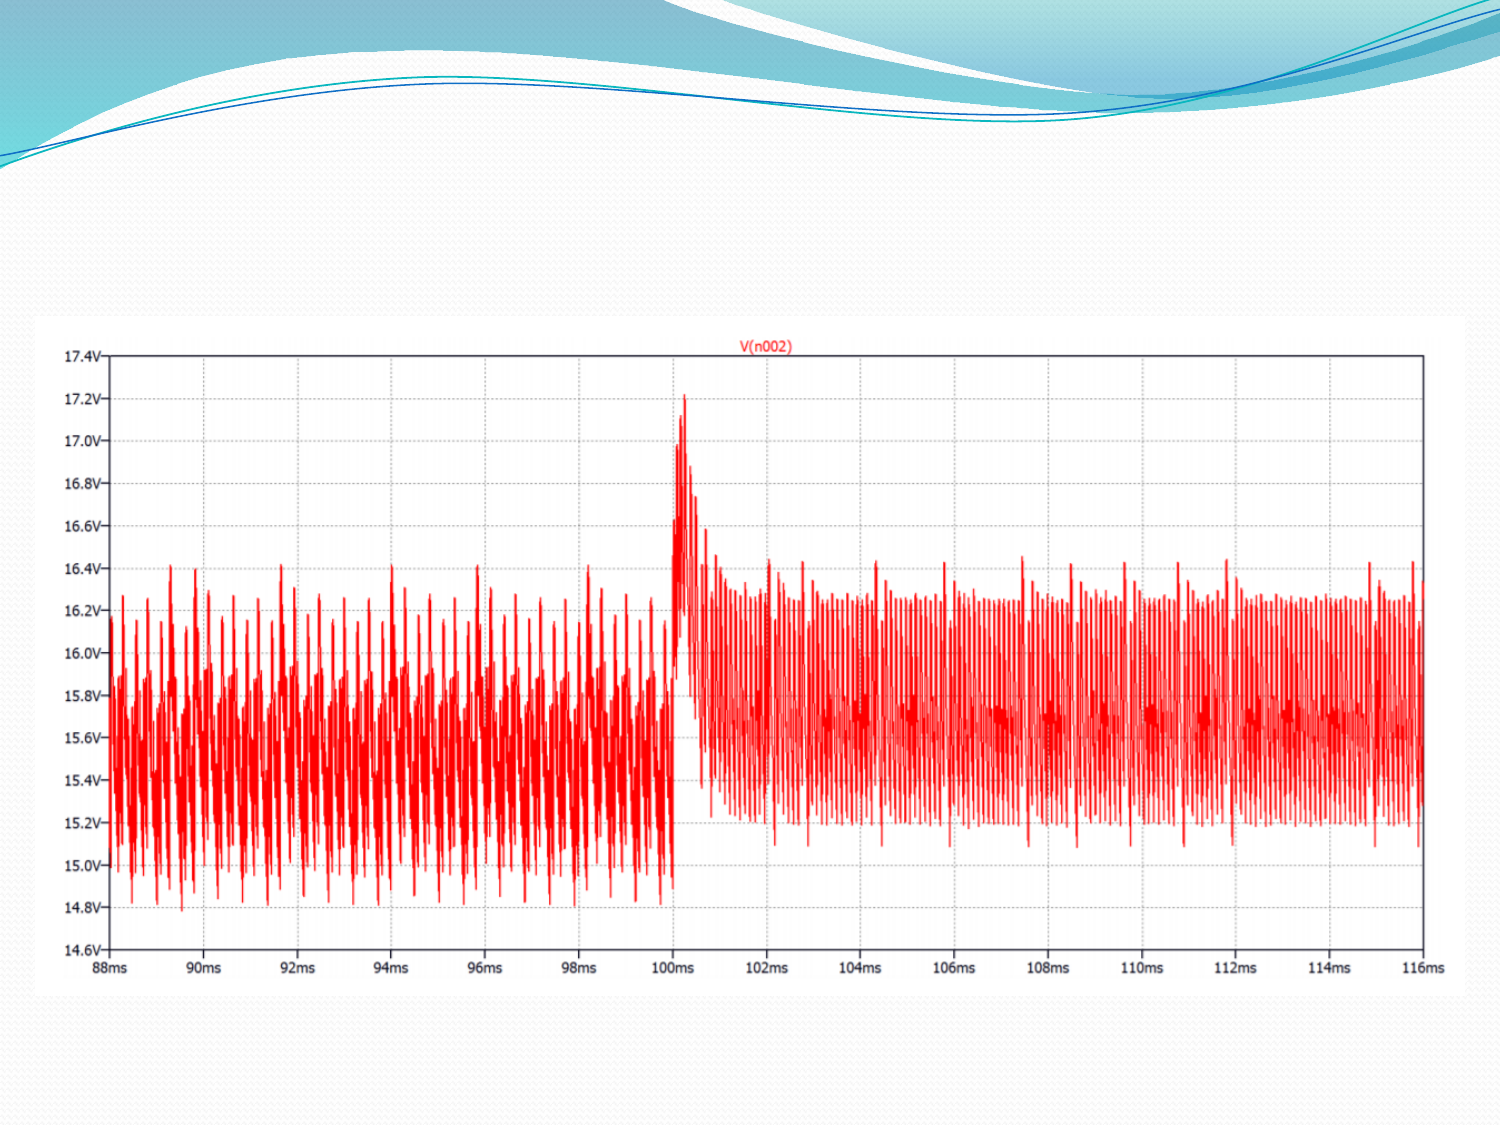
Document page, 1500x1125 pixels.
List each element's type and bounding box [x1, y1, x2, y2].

picture [34, 316, 1465, 997]
